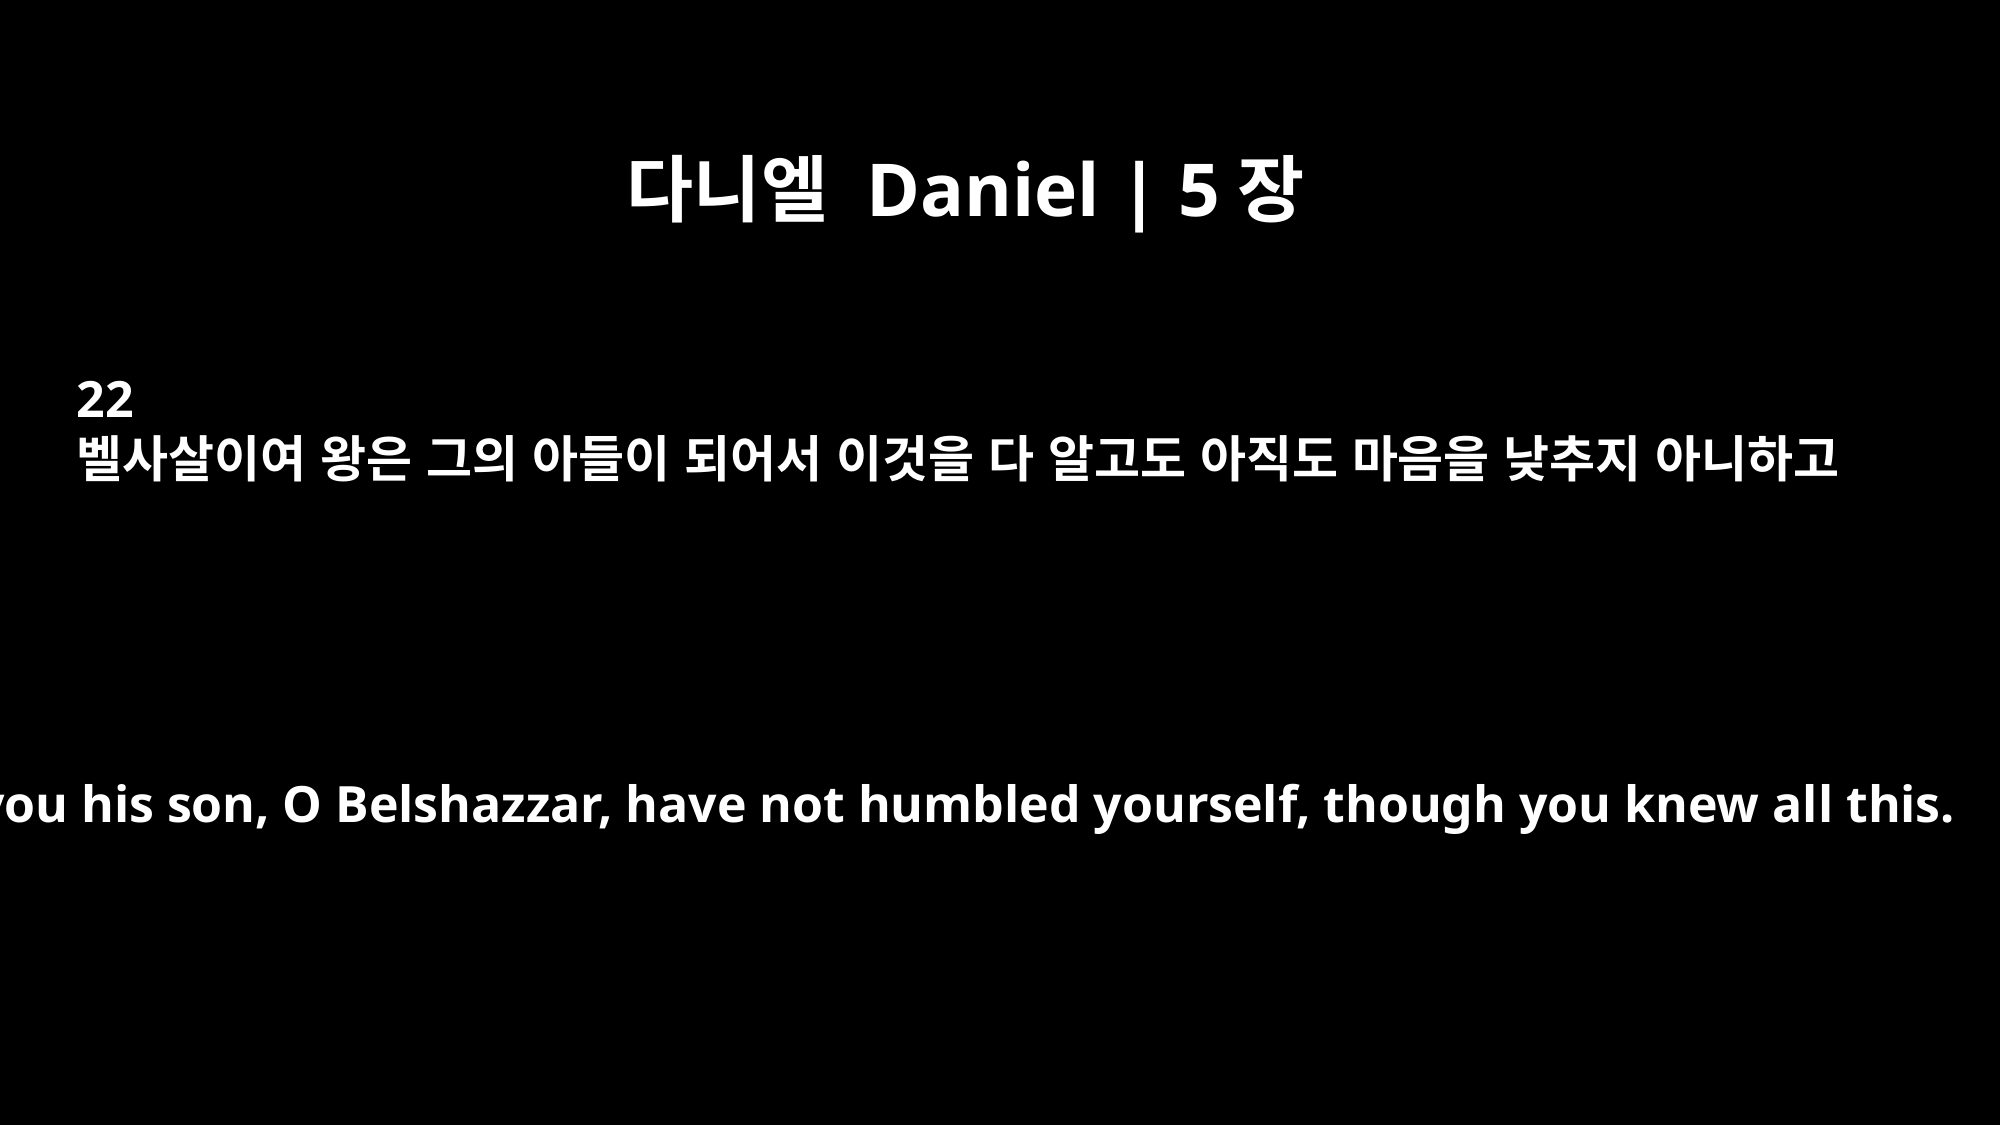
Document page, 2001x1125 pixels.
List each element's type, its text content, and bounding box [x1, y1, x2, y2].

text_box "But you his son, O Belshazzar, have not humbled yourself, though you knew all this. [0, 764, 1971, 840]
text_box 22 벨사살이여 왕은 그의 아들이 되어서 이것을 다 알고도 아직도 마음을 낮추지 아니하고 [61, 359, 1856, 495]
text_box 다니엘 Daniel | 5장 [611, 136, 1320, 239]
